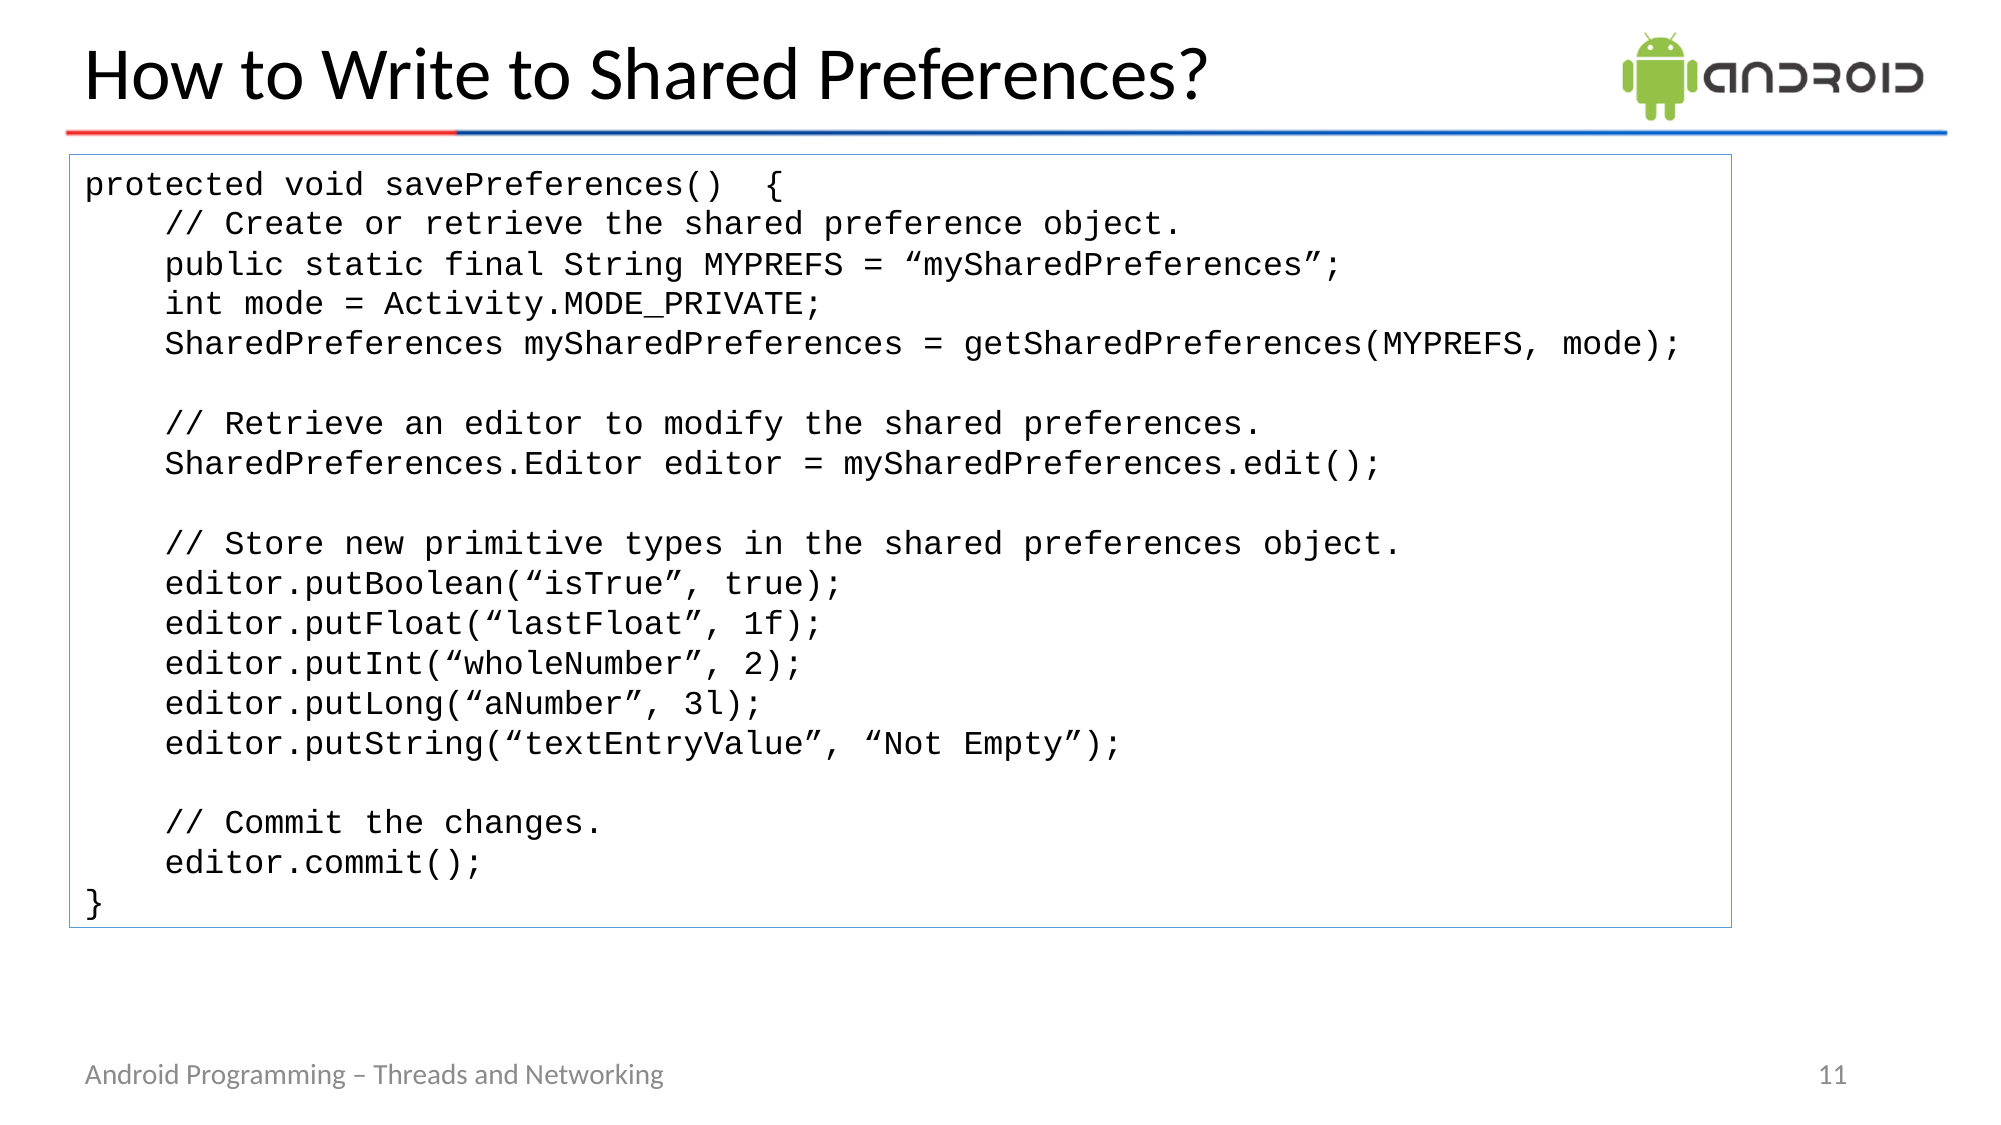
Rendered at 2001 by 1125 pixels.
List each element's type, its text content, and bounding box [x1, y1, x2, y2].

text_box protected void savePreferences() { // Create or retrieve the shared preference object. public static final String MYPREFS = “mySharedPreferences”; int mode = Activity.MODE_PRIVATE; SharedPreferences mySharedPreferences = getSharedPreferences(MYPREFS, mode); // Retrieve an editor to modify the shared preferences. SharedPreferences.Editor editor = mySharedPreferences.edit(); // Store new primitive types in the shared preferences object. editor.putBoolean(“isTrue”, true); editor.putFloat(“lastFloat”, 1f); editor.putInt(“wholeNumber”, 2); editor.putLong(“aNumber”, 3l); editor.putString(“textEntryValue”, “Not Empty”); // Commit the changes. editor.commit(); } [69, 154, 1732, 928]
picture [59, 0, 1970, 177]
footer Android Programming – Threads and Networking [69, 1042, 1412, 1103]
slide_number 11 [1412, 1042, 1863, 1103]
text_box How to Write to Shared Preferences? [69, 17, 1486, 123]
